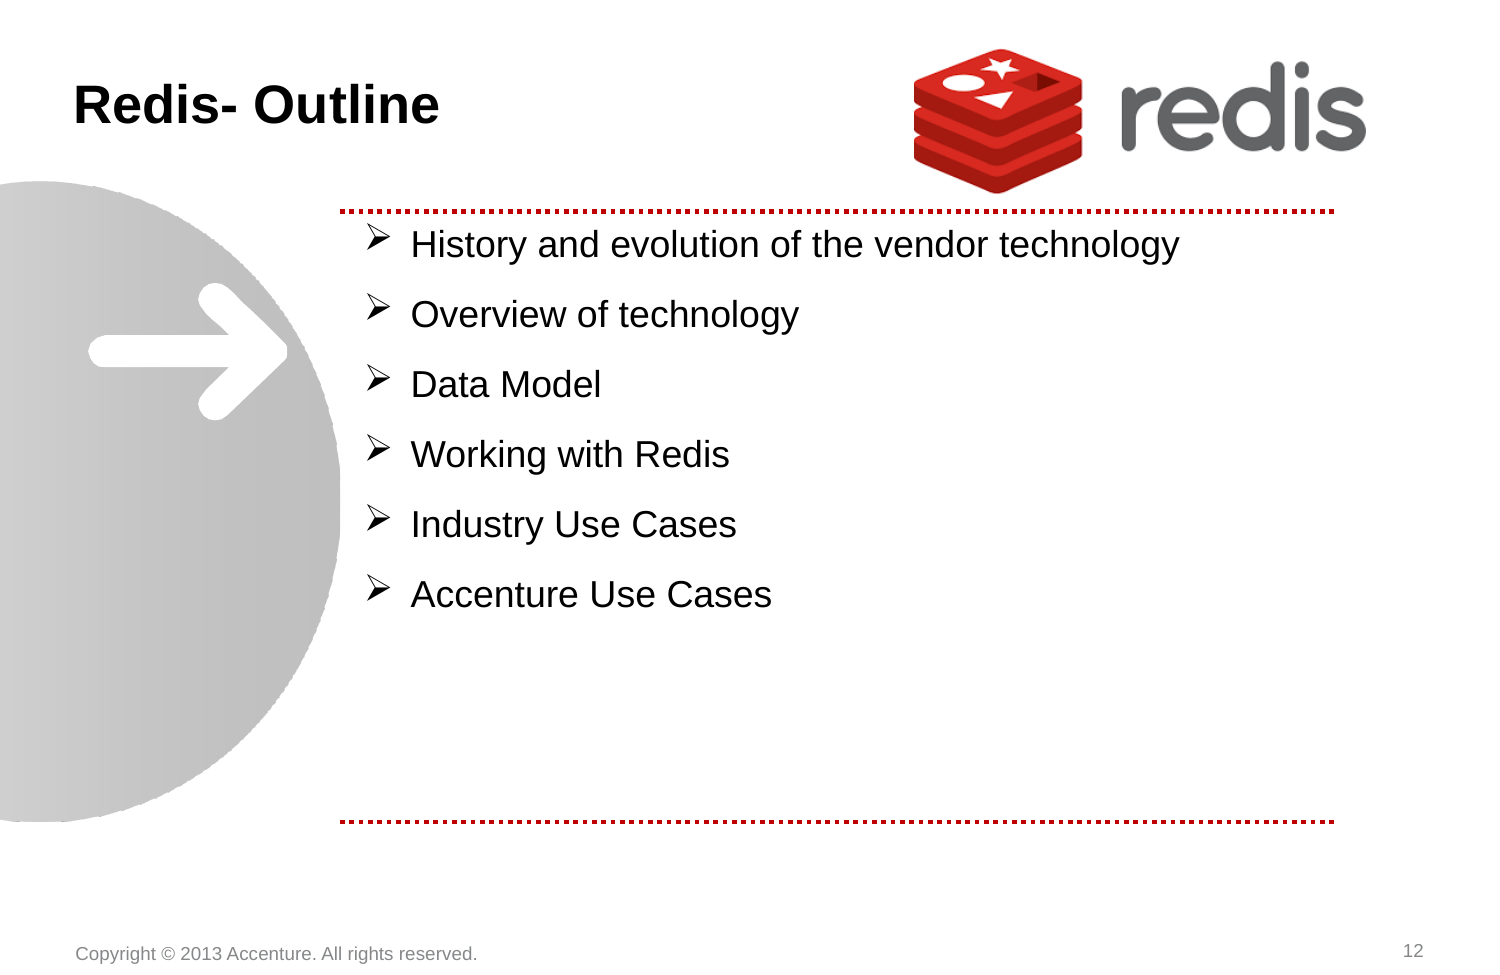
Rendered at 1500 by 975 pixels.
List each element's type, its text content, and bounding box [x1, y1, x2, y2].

text_box History and evolution of the vendor technology Overview of technology Data Model Working with Redis Industry Use Cases Accenture Use Cases [349, 212, 1443, 823]
picture [913, 46, 1366, 197]
text_box Redis- Outline [58, 19, 1405, 131]
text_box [0, 181, 341, 823]
